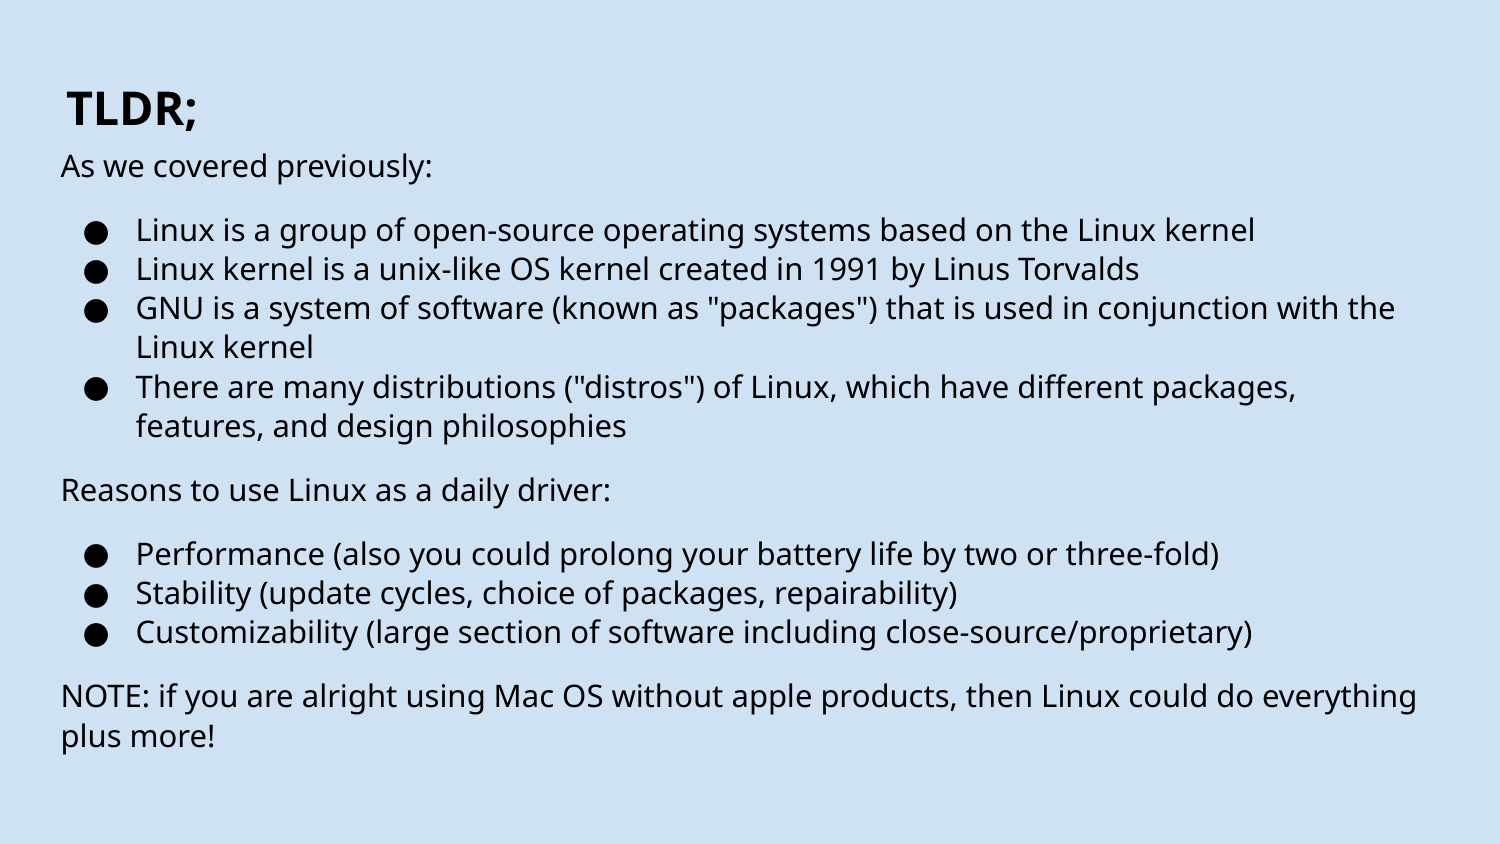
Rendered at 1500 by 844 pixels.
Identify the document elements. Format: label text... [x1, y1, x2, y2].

list As we covered previously: Linux is a group of open-source operating systems based on the Linux kernel Linux kernel is a unix-like OS kernel created in 1991 by Linus Torvalds GNU is a system of software (known as "packages") that is used in conjunction with the Linux kernel There are many distributions ("distros") of Linux, which have different packages, features, and design philosophies Reasons to use Linux as a daily driver: Performance (also you could prolong your battery life by two or three-fold) Stability (update cycles, choice of packages, repairability) Customizability (large section of software including close-source/proprietary) NOTE: if you are alright using Mac OS without apple products, then Linux could do everything plus more! [45, 129, 1444, 789]
title TLDR; [51, 60, 1449, 155]
